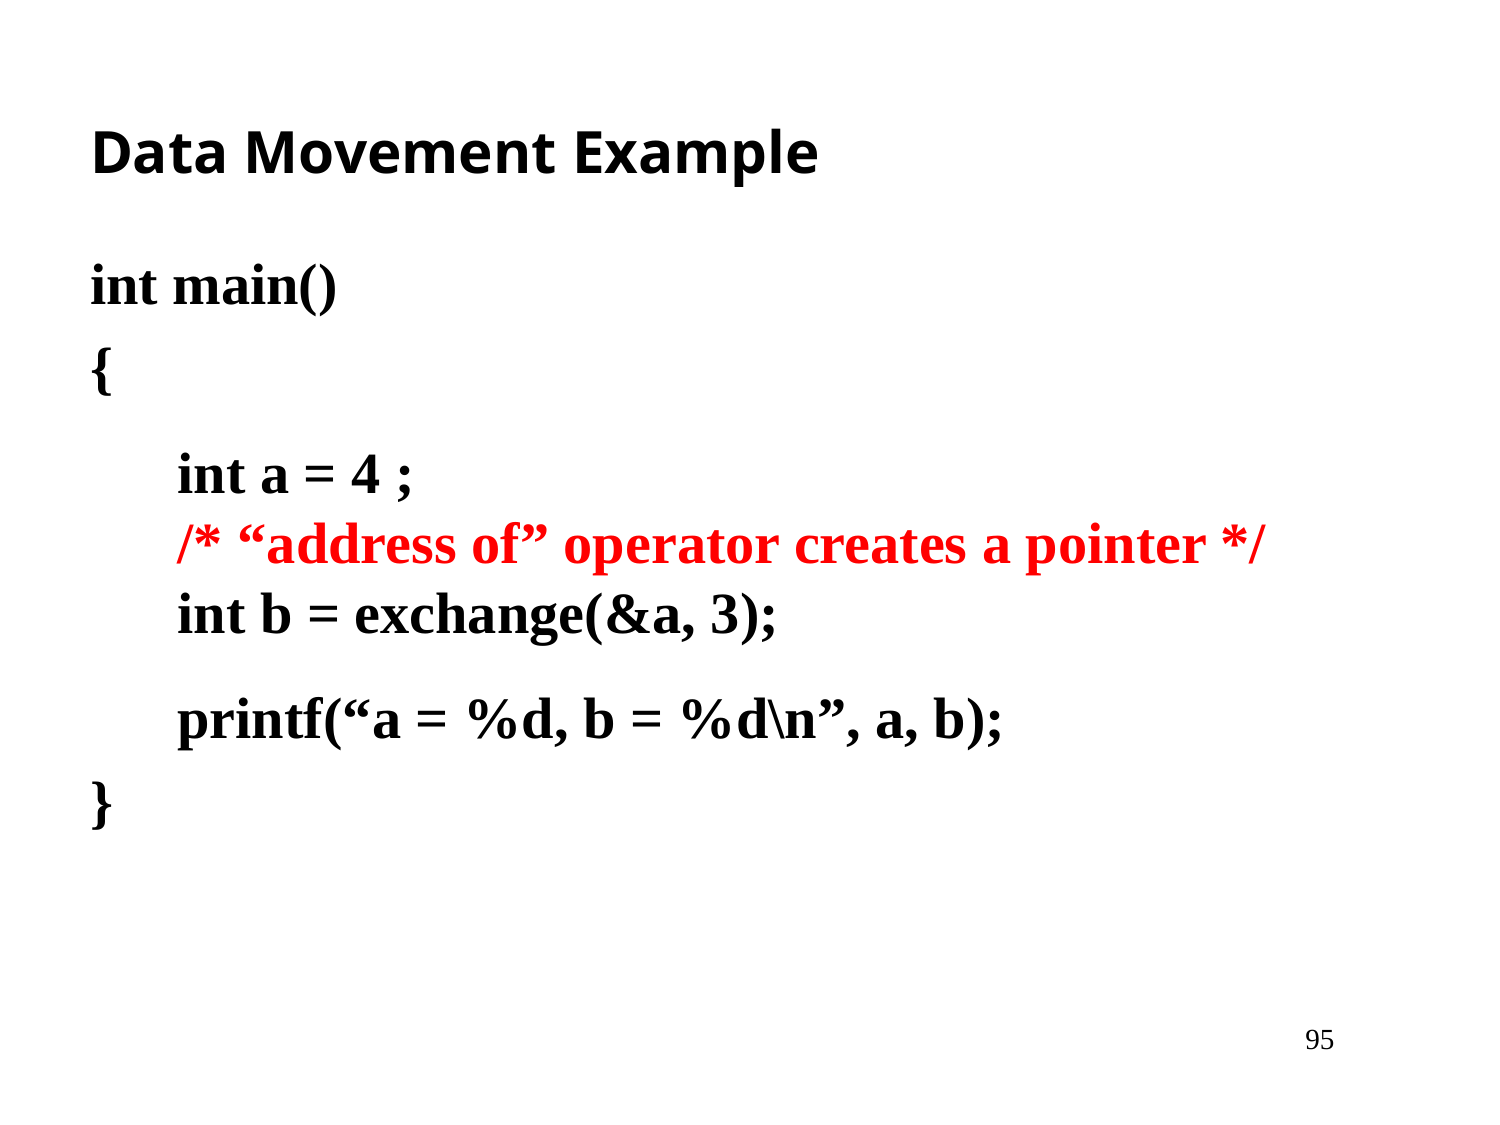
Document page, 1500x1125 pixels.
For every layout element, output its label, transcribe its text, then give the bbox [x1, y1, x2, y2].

title Data Movement Example [75, 75, 1400, 224]
list int main() { int a = 4 ; /* “address of” operator creates a pointer */ int b = exchange(&a, 3); printf(“a = %d, b = %d\n”, a, b); } [75, 224, 1438, 950]
slide_number 95 [1137, 1012, 1351, 1088]
